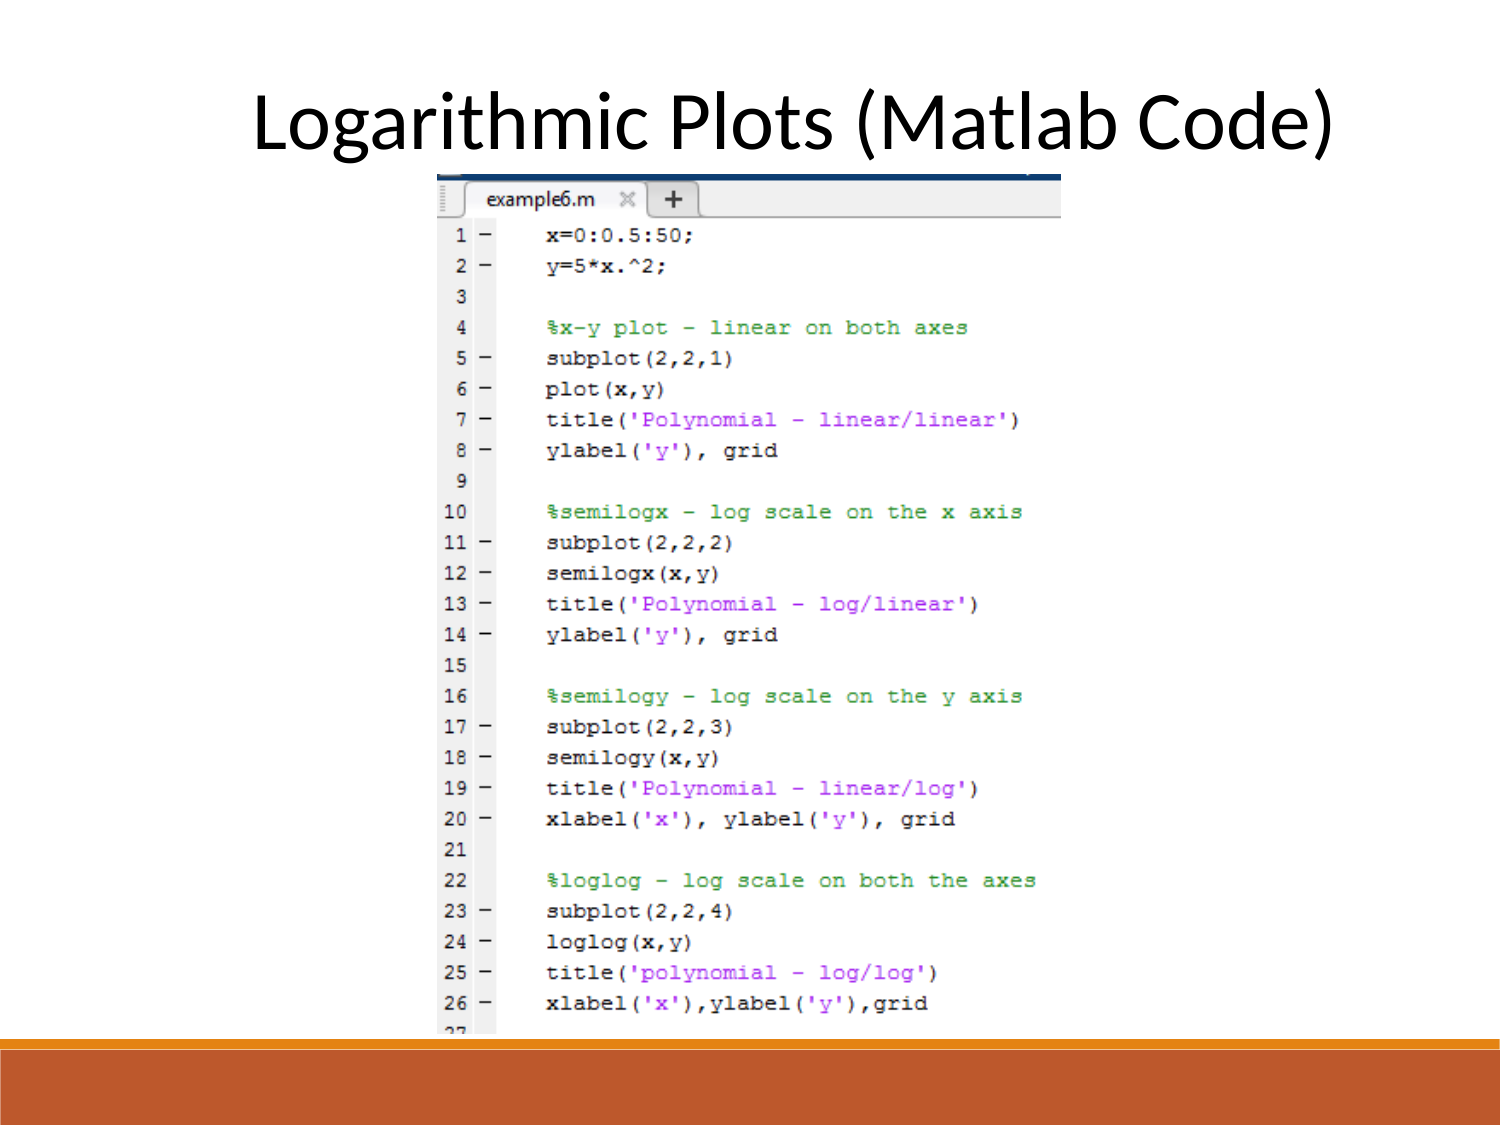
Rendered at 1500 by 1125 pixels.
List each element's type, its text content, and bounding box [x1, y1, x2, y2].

picture [437, 174, 1062, 1034]
text_box Logarithmic Plots (Matlab Code) [179, 58, 1412, 347]
